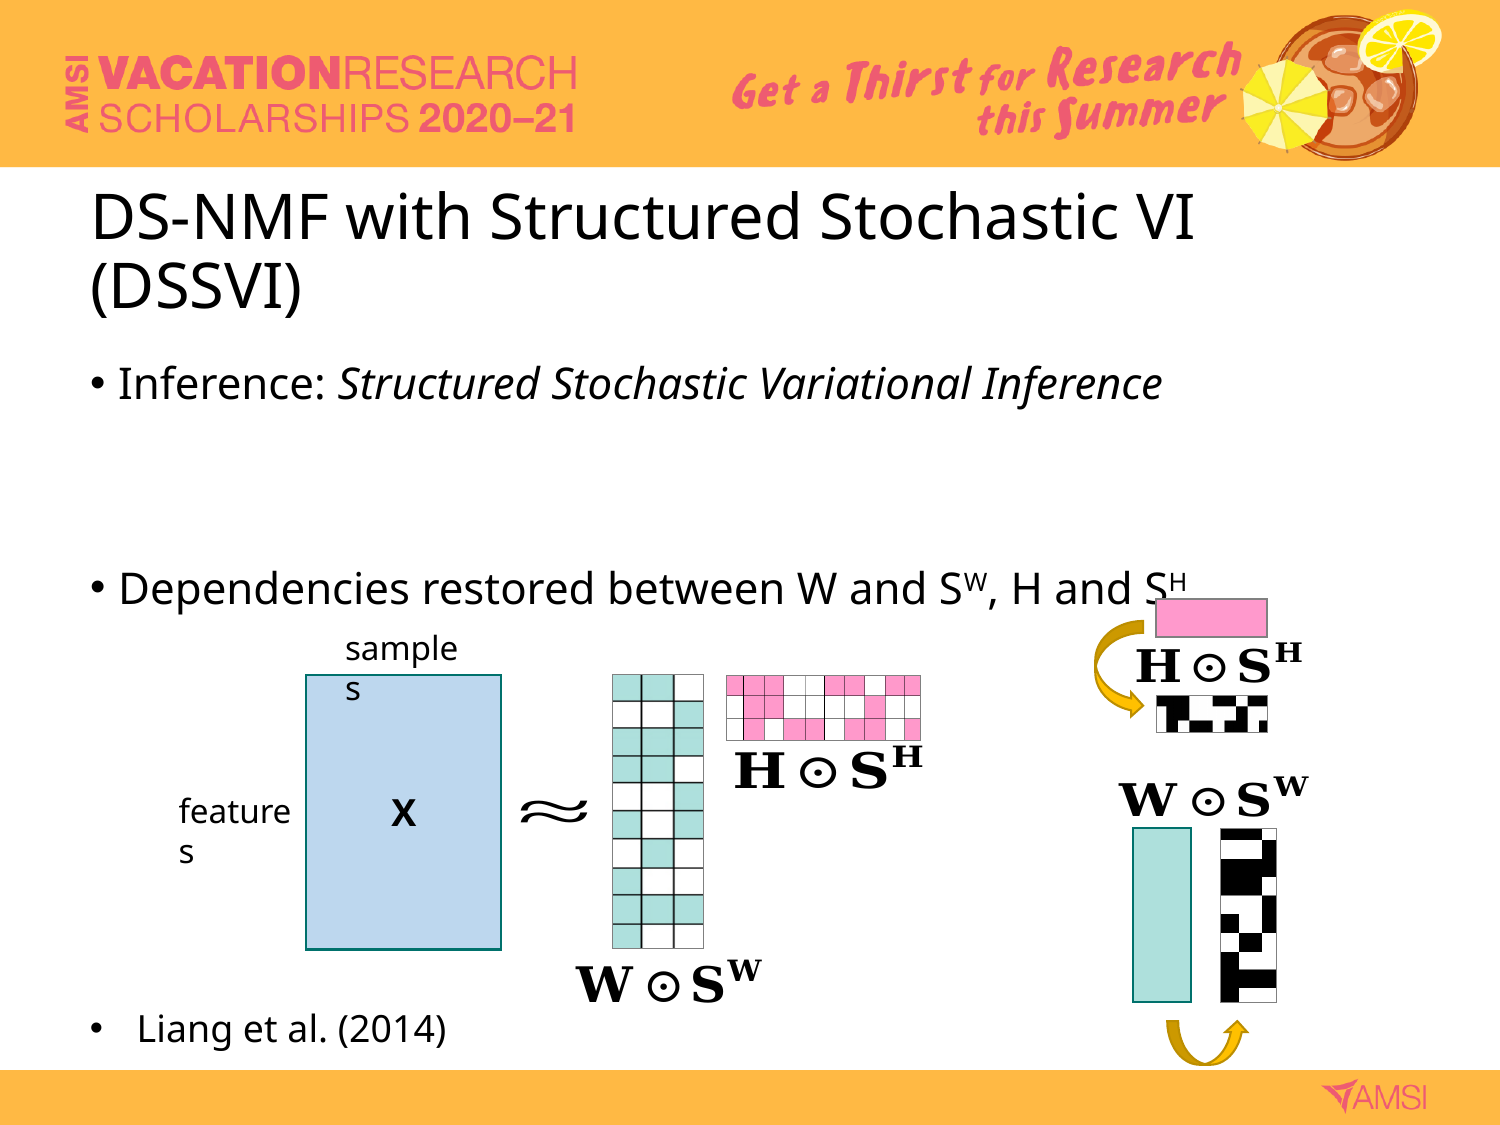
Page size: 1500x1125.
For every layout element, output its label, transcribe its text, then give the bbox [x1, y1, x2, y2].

text_box [1132, 827, 1192, 1003]
text_box Liang et al. (2014) [74, 997, 624, 1103]
text_box [305, 674, 502, 951]
text_box [1094, 619, 1145, 719]
text_box features [163, 783, 310, 878]
text_box [1166, 1019, 1250, 1066]
picture [0, 0, 1500, 1125]
text_box [1155, 598, 1268, 638]
title DS-NMF with Structured Stochastic VI (DSSVI) [75, 177, 1425, 330]
text_box samples [330, 620, 482, 715]
text_box X [376, 782, 426, 842]
